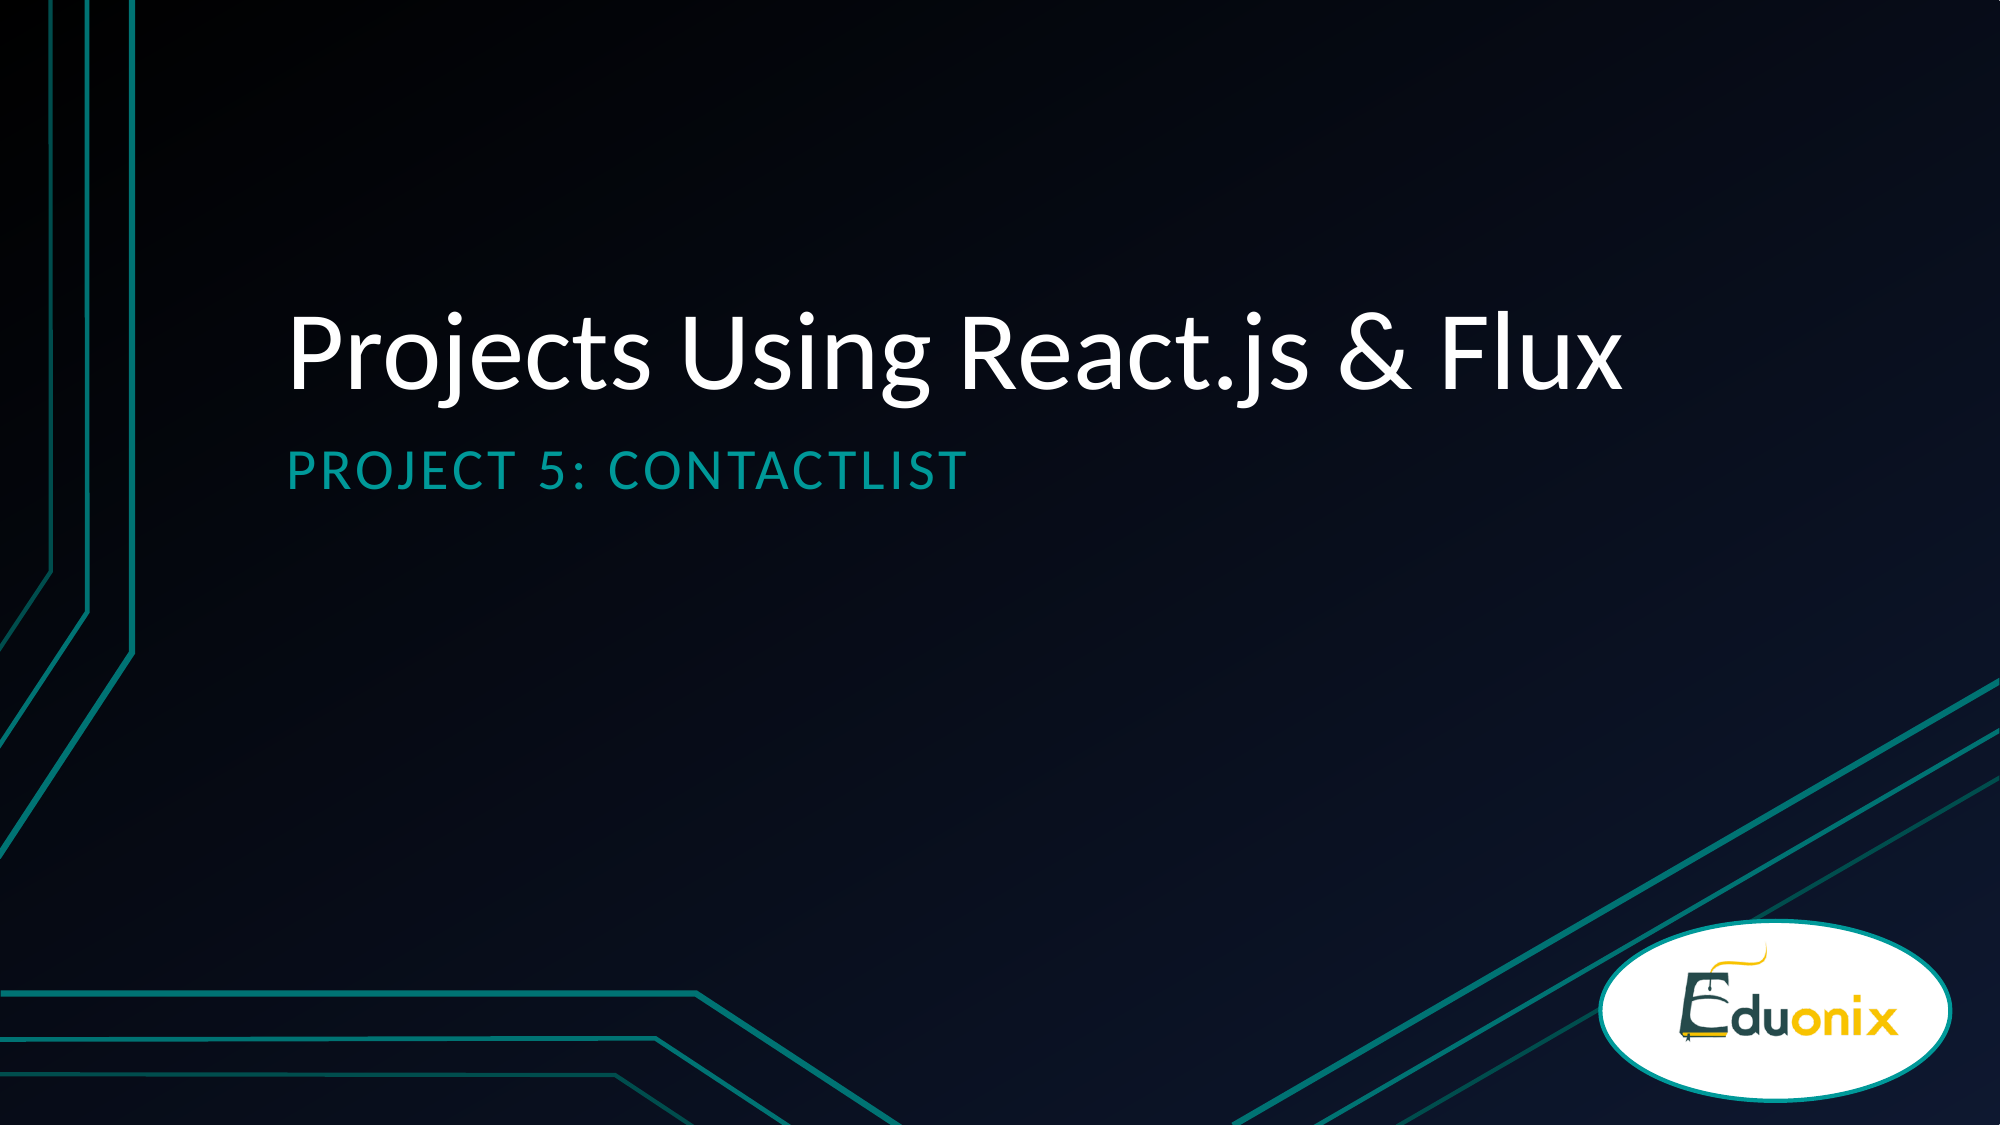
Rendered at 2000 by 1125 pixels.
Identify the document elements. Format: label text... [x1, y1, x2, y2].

text_box [1598, 947, 1916, 1103]
subtitle Project 5: ContactList [266, 429, 1700, 717]
picture [1649, 924, 1920, 1061]
text_box [1927, 964, 1953, 1059]
title Projects Using React.js & Flux [266, 95, 1700, 424]
